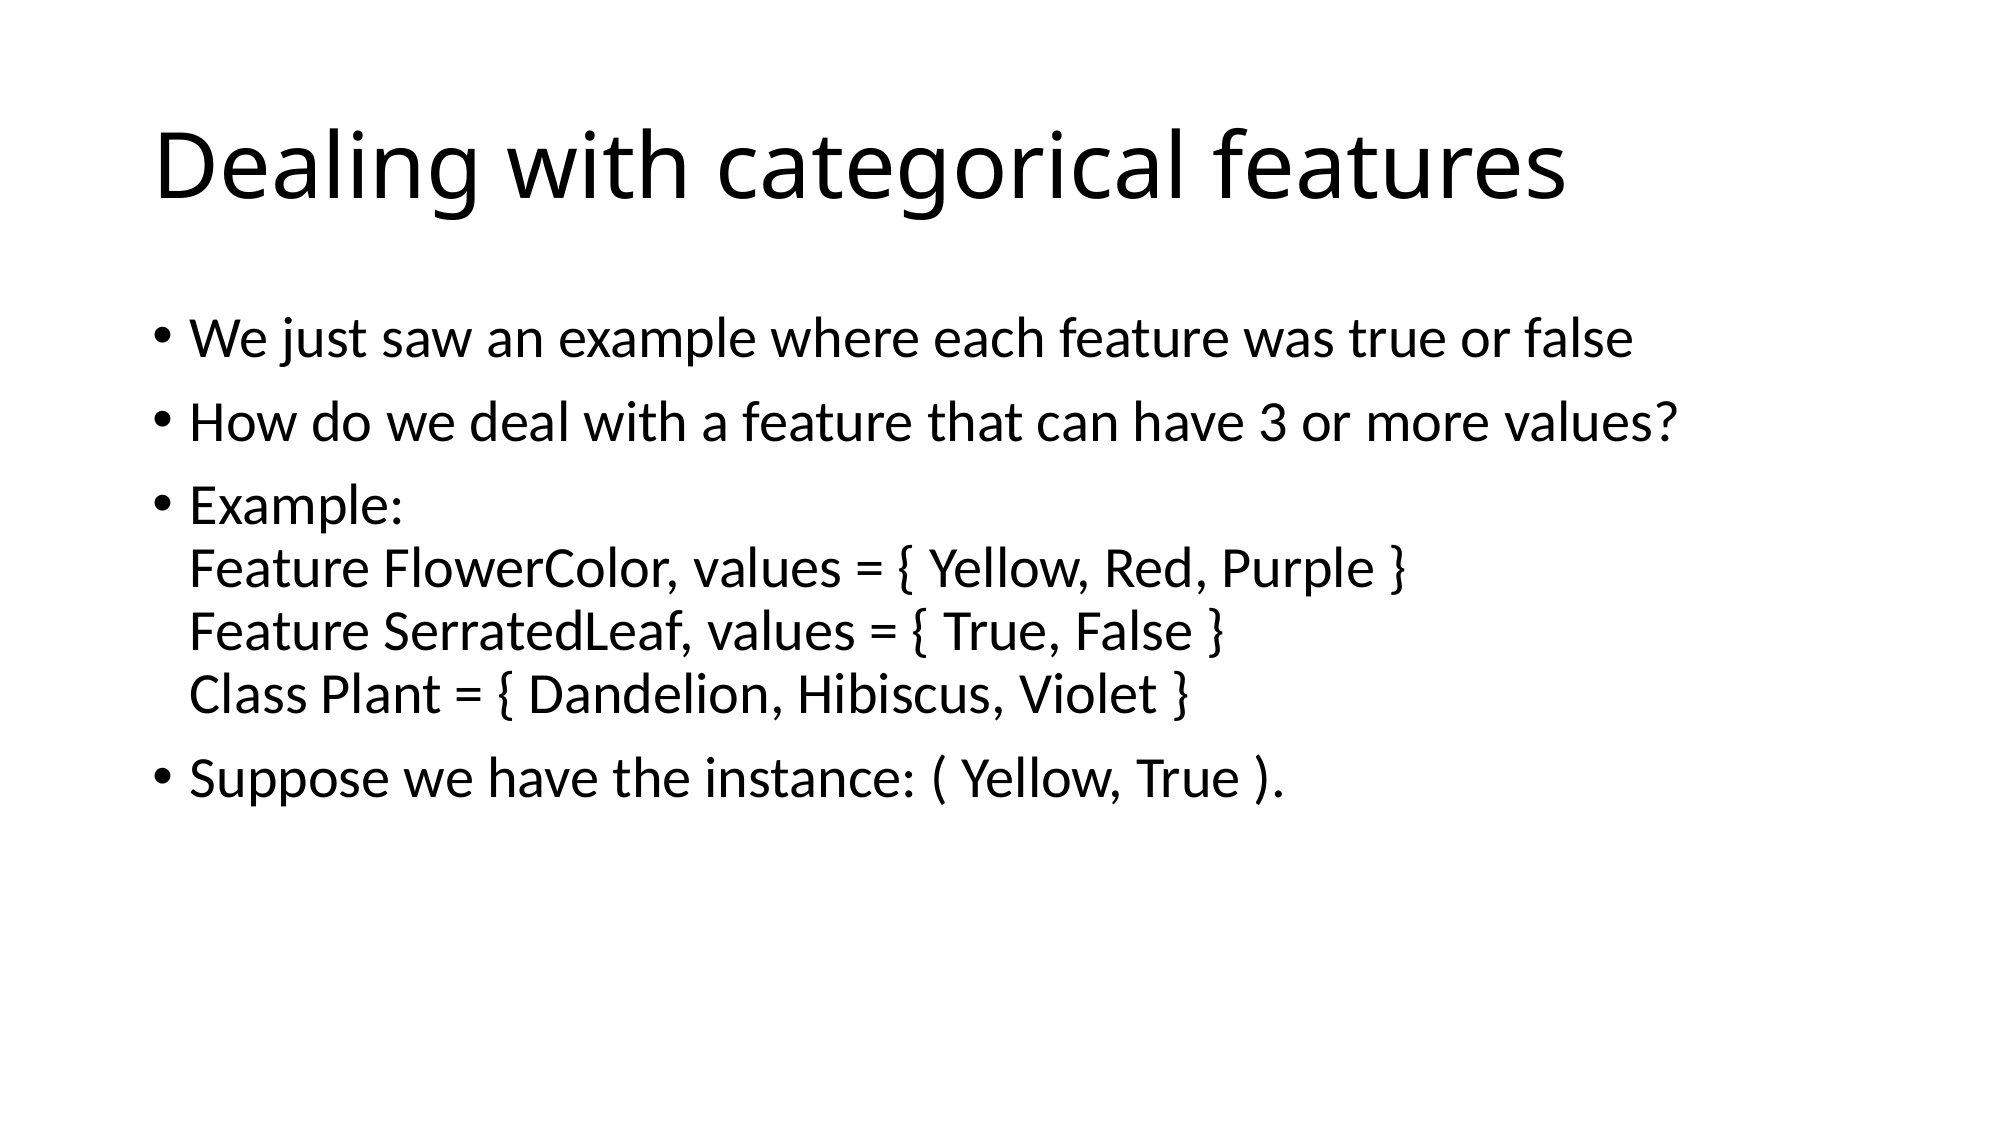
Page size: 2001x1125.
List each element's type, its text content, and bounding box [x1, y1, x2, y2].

title Dealing with categorical features [137, 59, 1863, 278]
list We just saw an example where each feature was true or false How do we deal with a feature that can have 3 or more values? Example: Feature FlowerColor, values = { Yellow, Red, Purple } Feature SerratedLeaf, values = { True, False } Class Plant = { Dandelion, Hibiscus, Violet } Suppose we have the instance: ( Yellow, True ). [137, 299, 1863, 1125]
